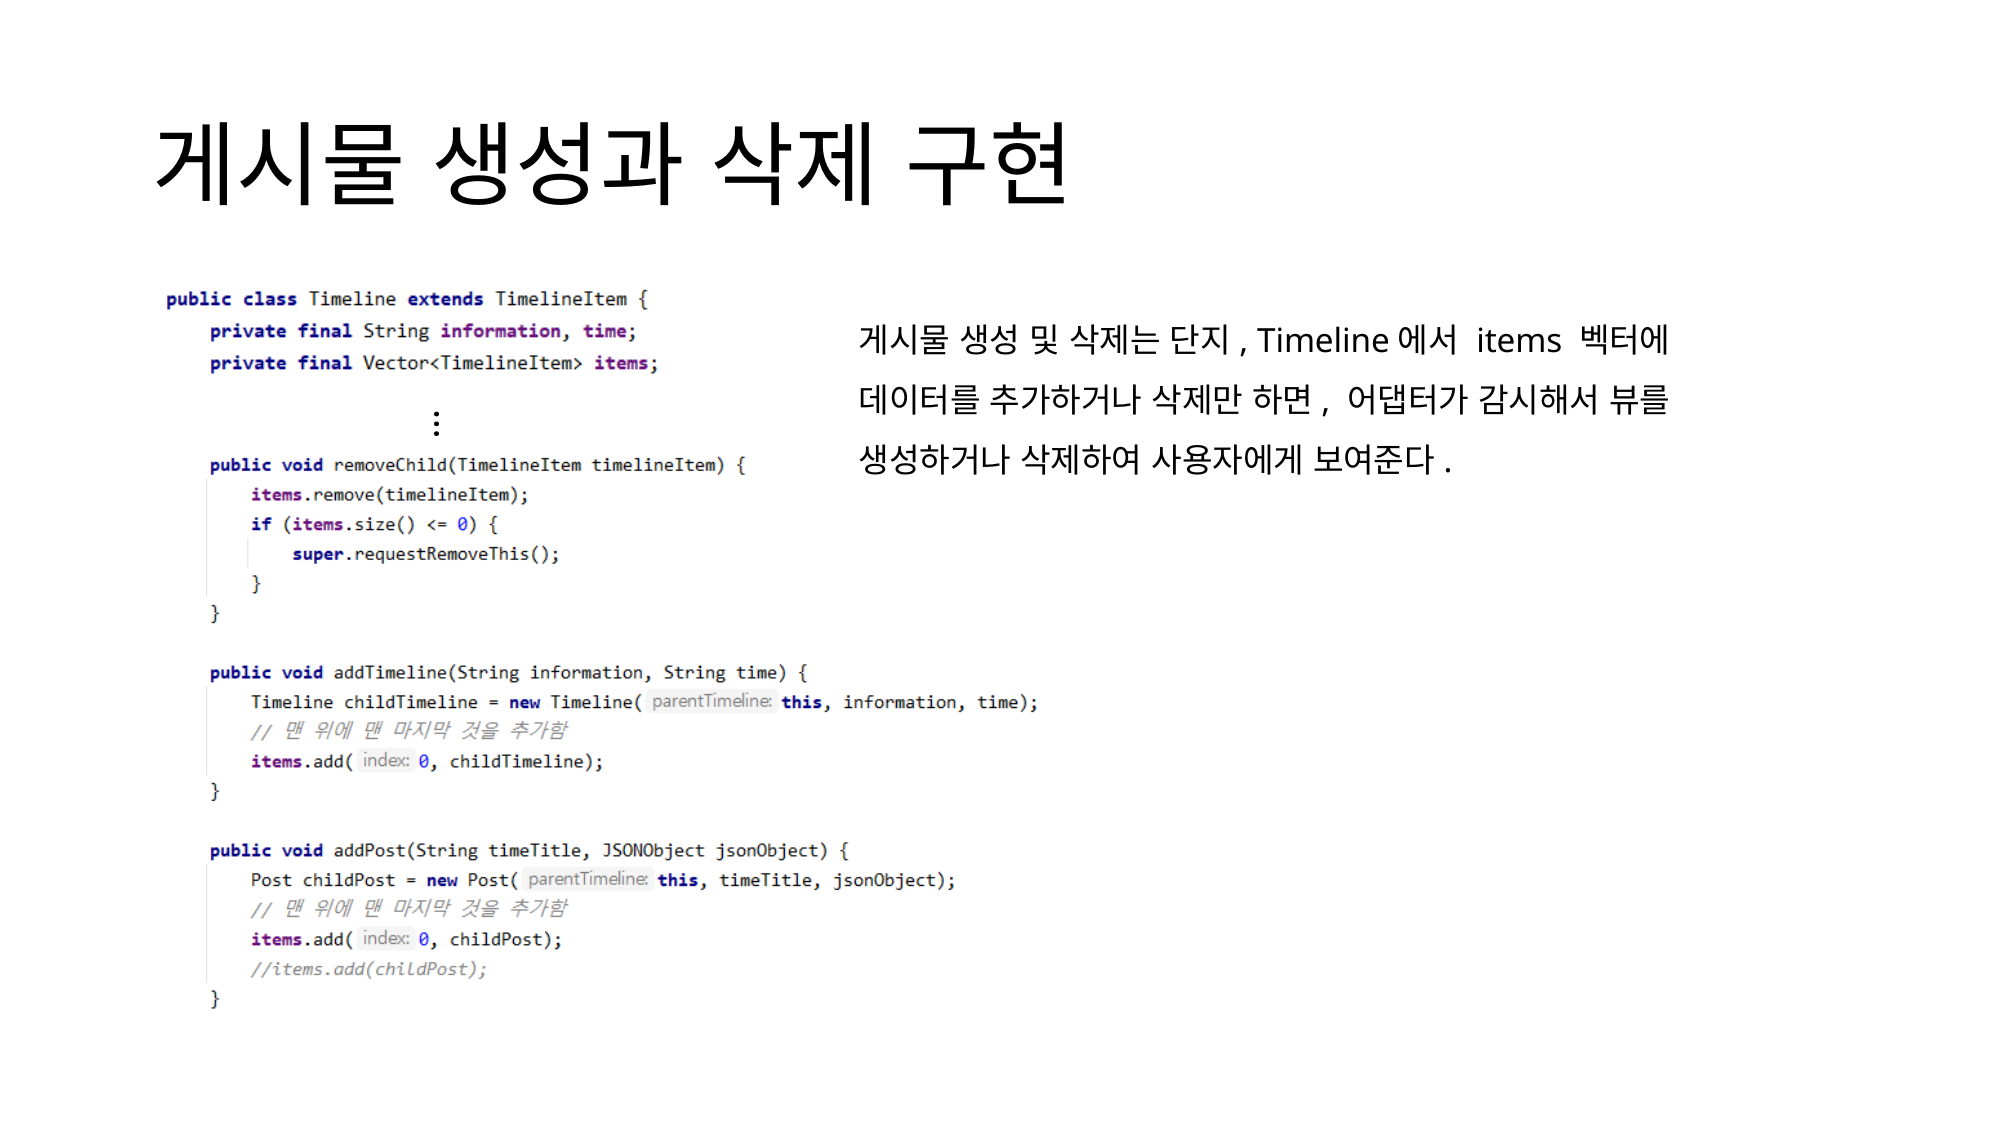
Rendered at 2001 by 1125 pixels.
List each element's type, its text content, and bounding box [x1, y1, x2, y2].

text_box … [403, 394, 480, 438]
picture [206, 453, 1038, 1010]
text_box 게시물 생성 및 삭제는 단지, Timeline에서 items 벡터에 데이터를 추가하거나 삭제만 하면, 어댑터가 감시해서 뷰를 생성하거나 삭제하여 사용자에게 보여준다. [844, 292, 1718, 493]
picture [162, 286, 660, 382]
title 게시물 생성과 삭제 구현 [137, 59, 1863, 278]
